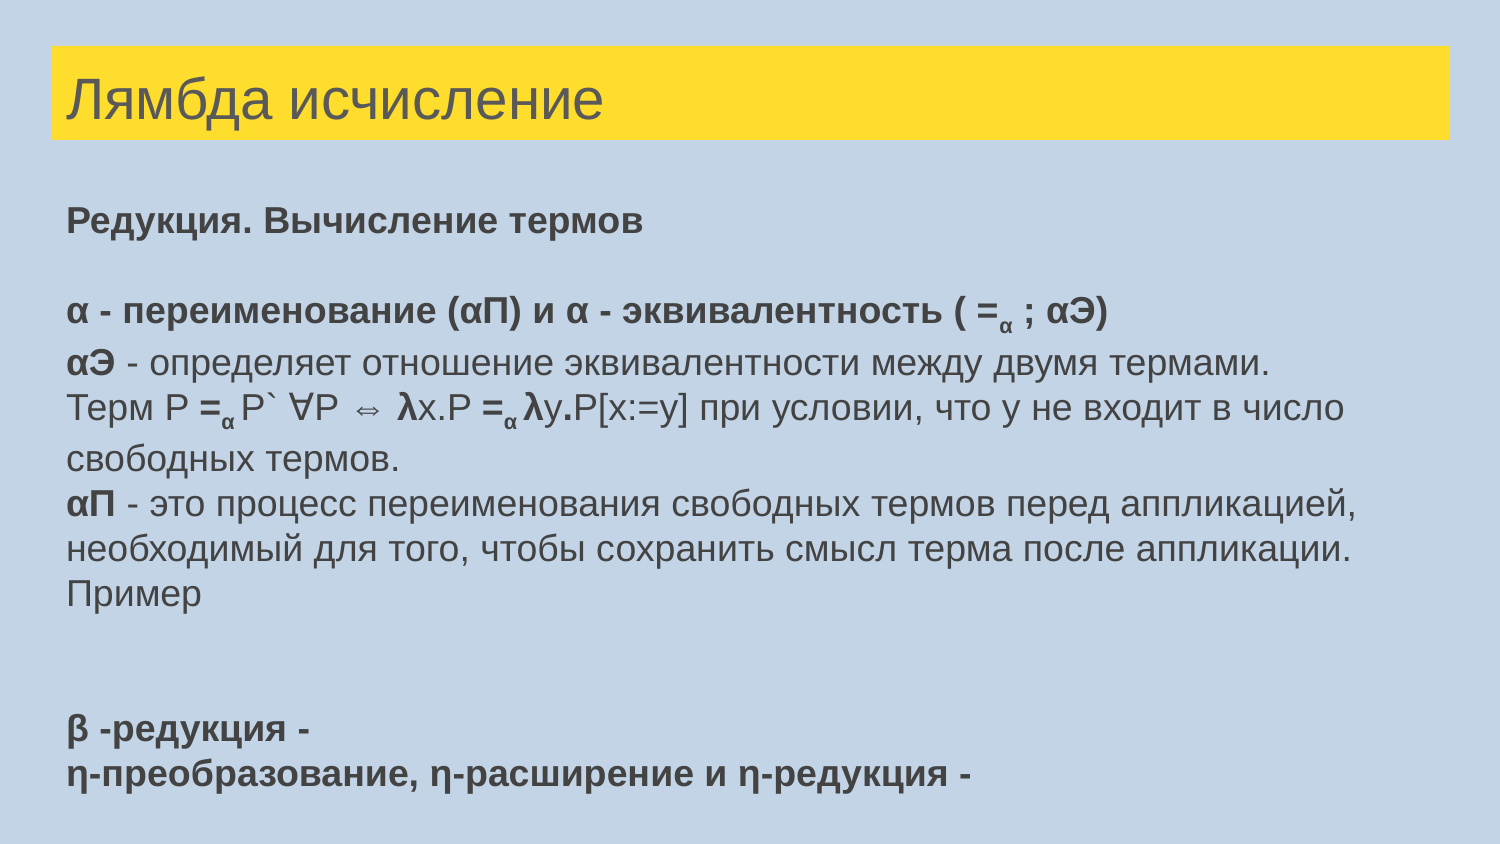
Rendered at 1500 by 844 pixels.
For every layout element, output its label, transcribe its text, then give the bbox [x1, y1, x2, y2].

title Лямбда исчисление [51, 45, 1449, 140]
list Редукция. Вычисление термов α - переименование (αП) и α - эквивалентность ( =α ; αЭ) αЭ - определяет отношение эквивалентности между двумя термами. Терм P =α P` ∀P ⇔ λx.P =α λy.P[x:=y] при условии, что y не входит в число свободных термов. αП - это процесс переименования свободных термов перед аппликацией, необходимый для того, чтобы сохранить смысл терма после аппликации. Пример β -редукция - η-преобразование, η-расширение и η-редукция - [51, 181, 1449, 740]
